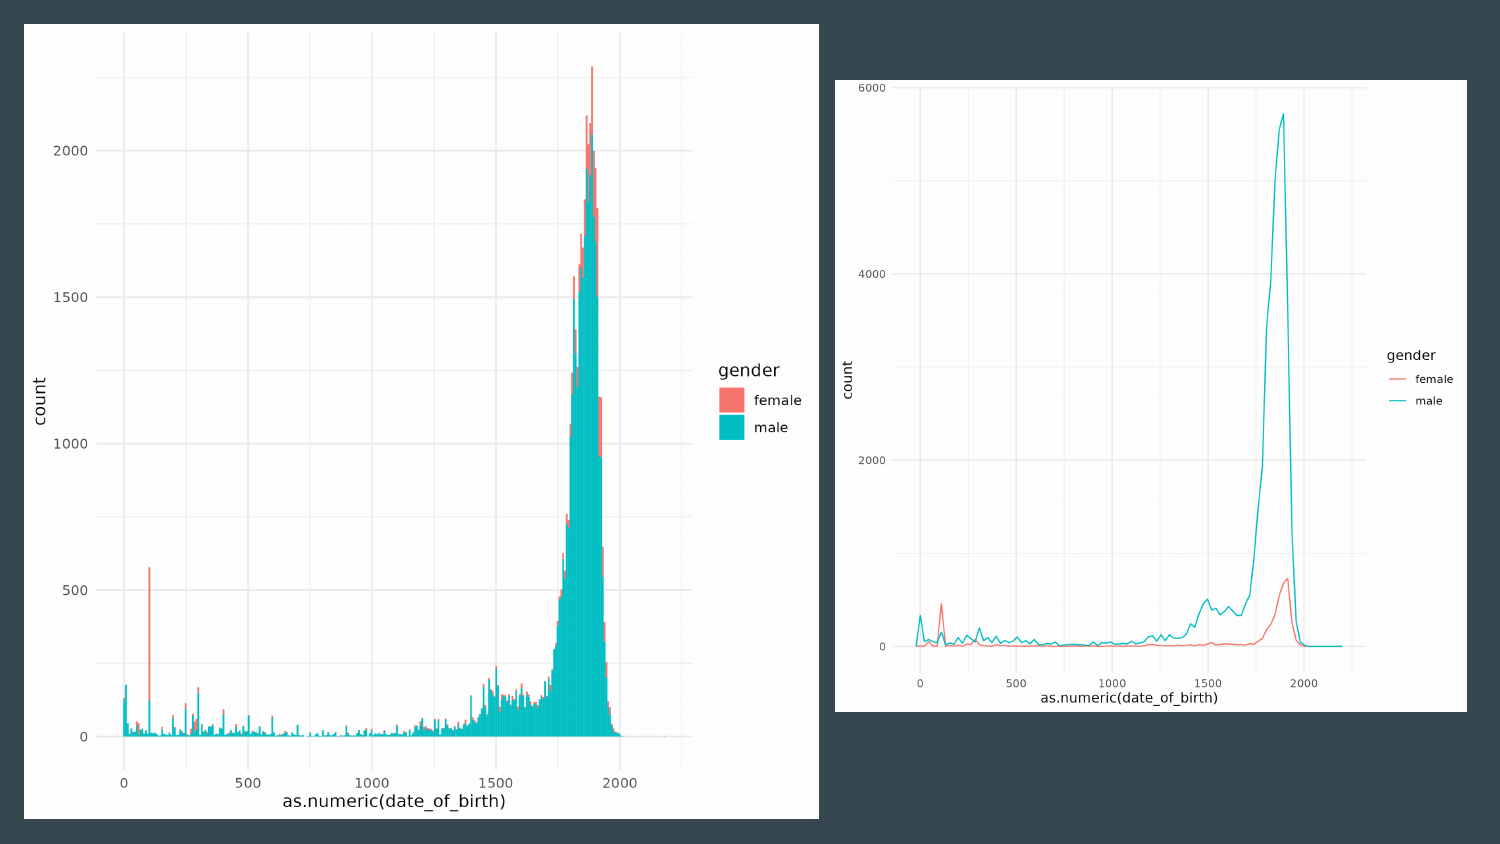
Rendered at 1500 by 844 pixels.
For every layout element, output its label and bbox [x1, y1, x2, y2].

picture [835, 80, 1467, 712]
picture [24, 24, 819, 819]
